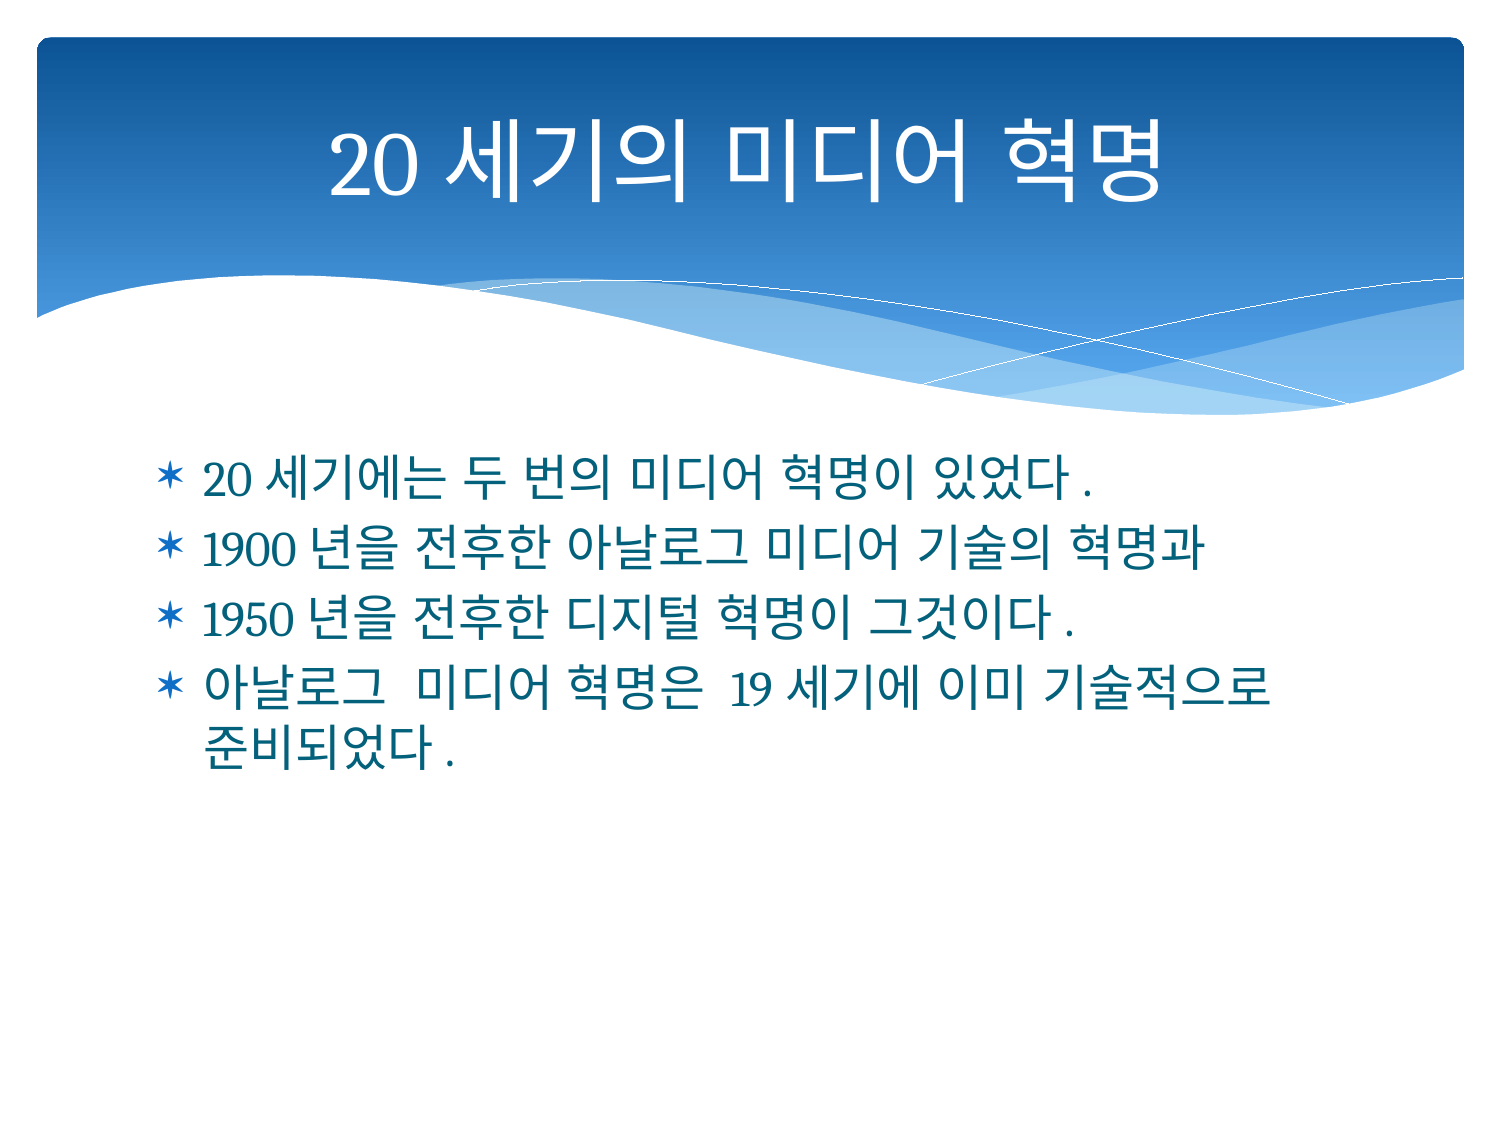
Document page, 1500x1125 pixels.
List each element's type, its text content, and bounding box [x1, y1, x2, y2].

list 20세기에는 두 번의 미디어 혁명이 있었다. 1900년을 전후한 아날로그 미디어 기술의 혁명과 1950년을 전후한 디지털 혁명이 그것이다. 아날로그 미디어 혁명은 19세기에 이미 기술적으로 준비되었다. [143, 438, 1359, 1005]
title 20세기의 미디어 혁명 [75, 55, 1425, 261]
